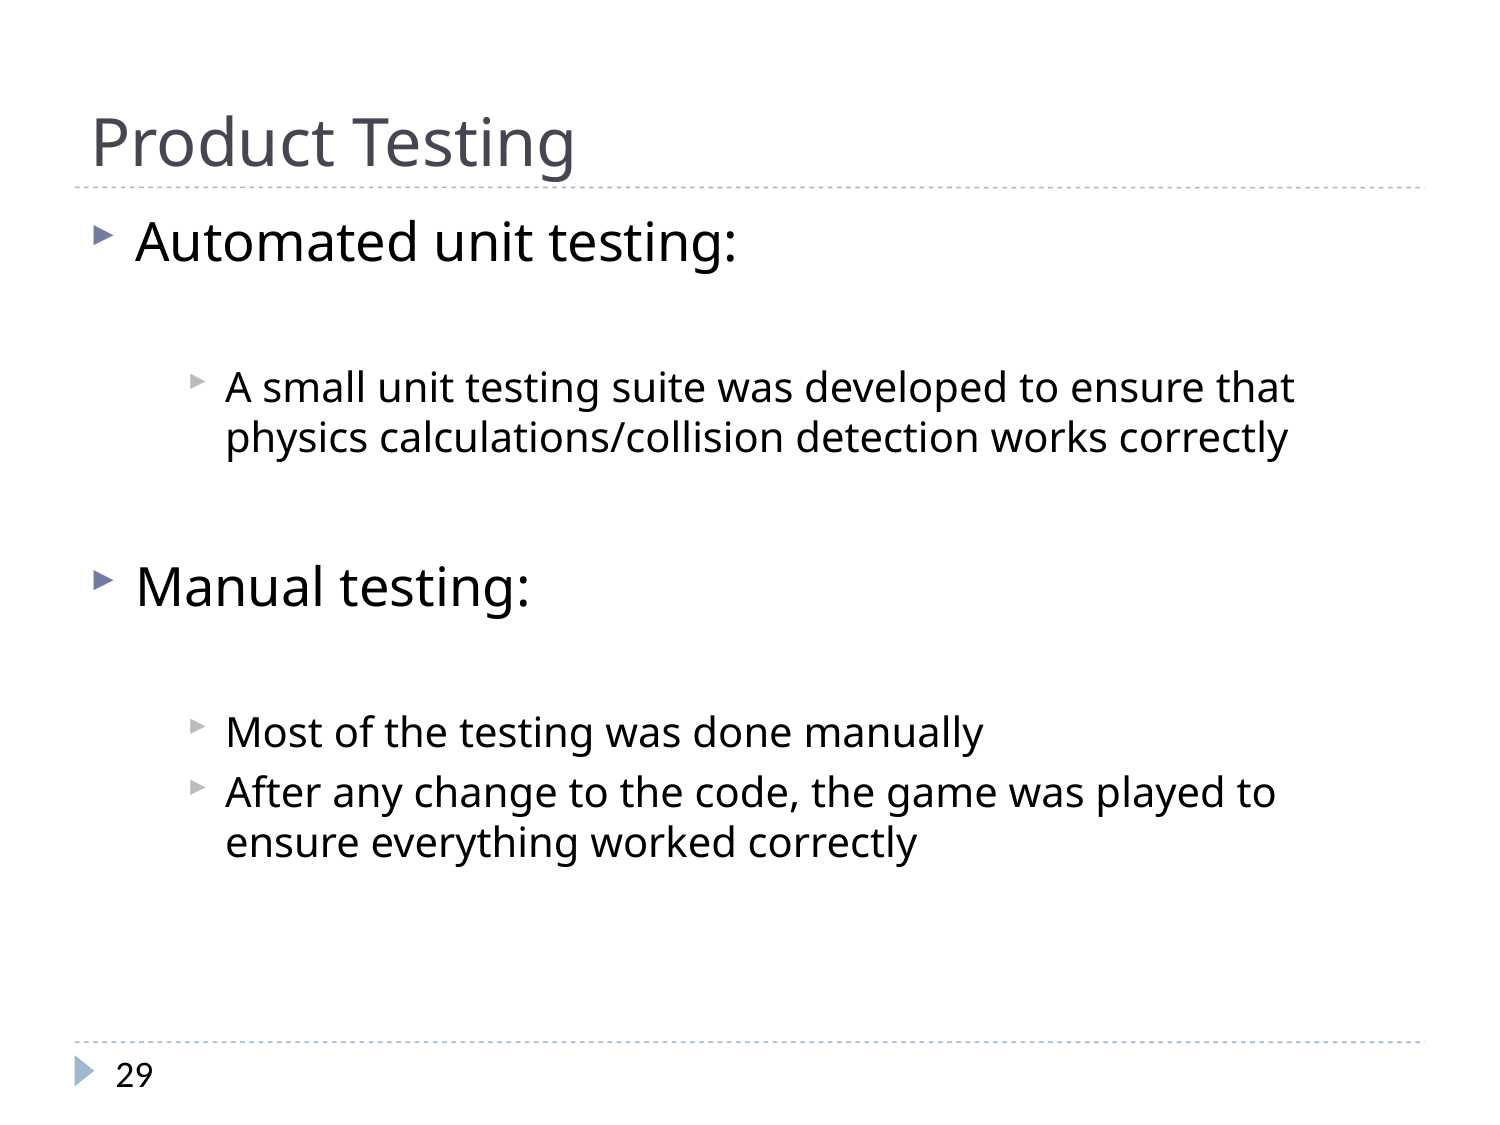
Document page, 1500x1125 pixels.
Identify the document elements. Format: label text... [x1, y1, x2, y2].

title Product Testing [75, 24, 1425, 188]
list Automated unit testing: A small unit testing suite was developed to ensure that physics calculations/collision detection works correctly Manual testing: Most of the testing was done manually After any change to the code, the game was played to ensure everything worked correctly [75, 200, 1425, 1010]
text_box 29 [100, 1042, 426, 1103]
